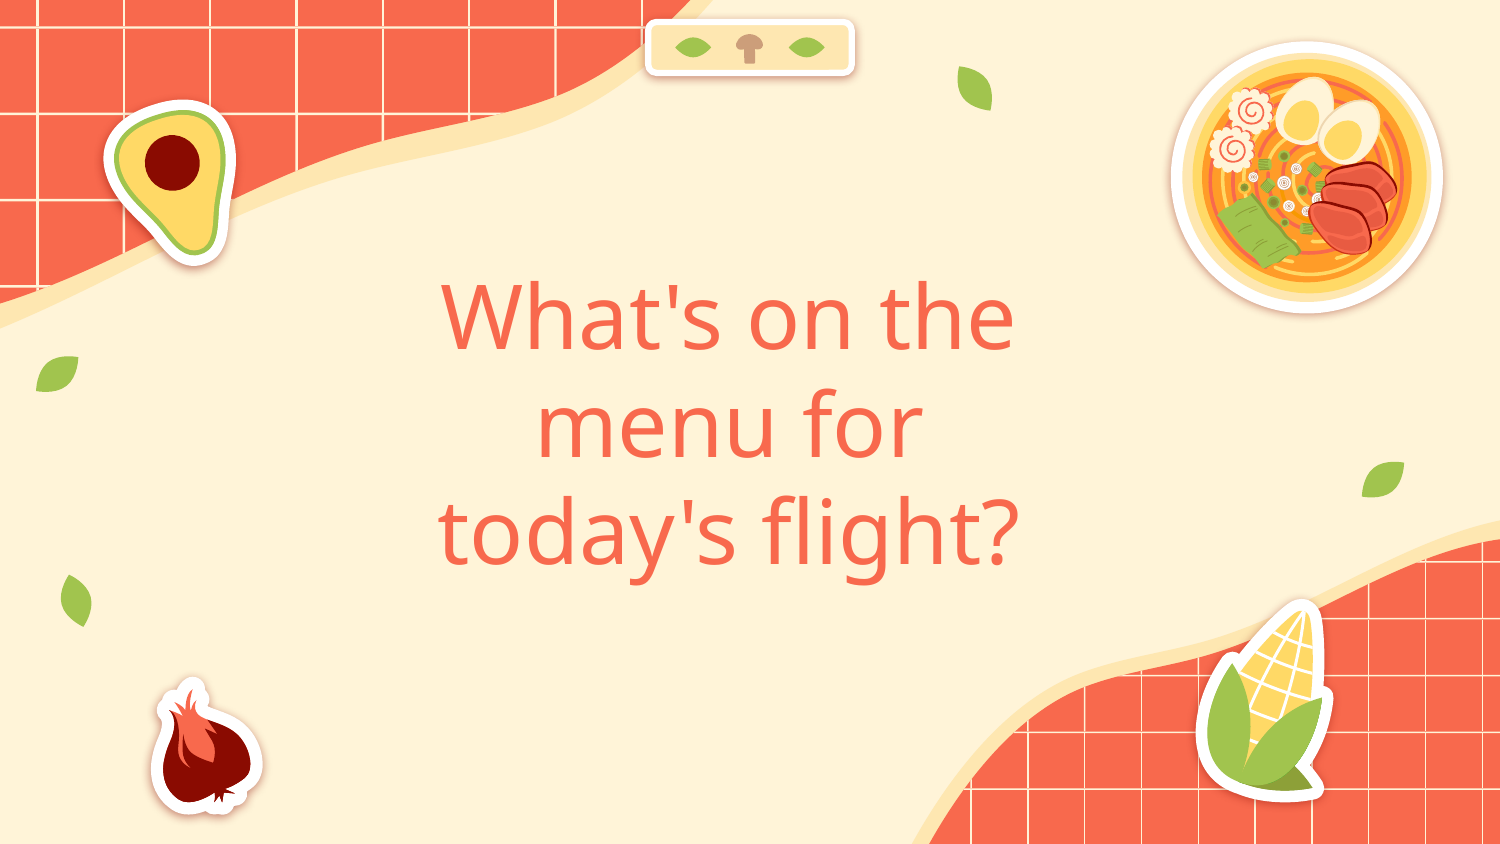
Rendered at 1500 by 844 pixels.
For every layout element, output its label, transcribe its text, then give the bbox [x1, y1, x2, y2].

text_box [788, 37, 825, 58]
text_box [736, 34, 763, 64]
text_box [648, 21, 852, 73]
text_box [675, 37, 712, 58]
title What's on the menu for today's flight? [366, 352, 1092, 491]
